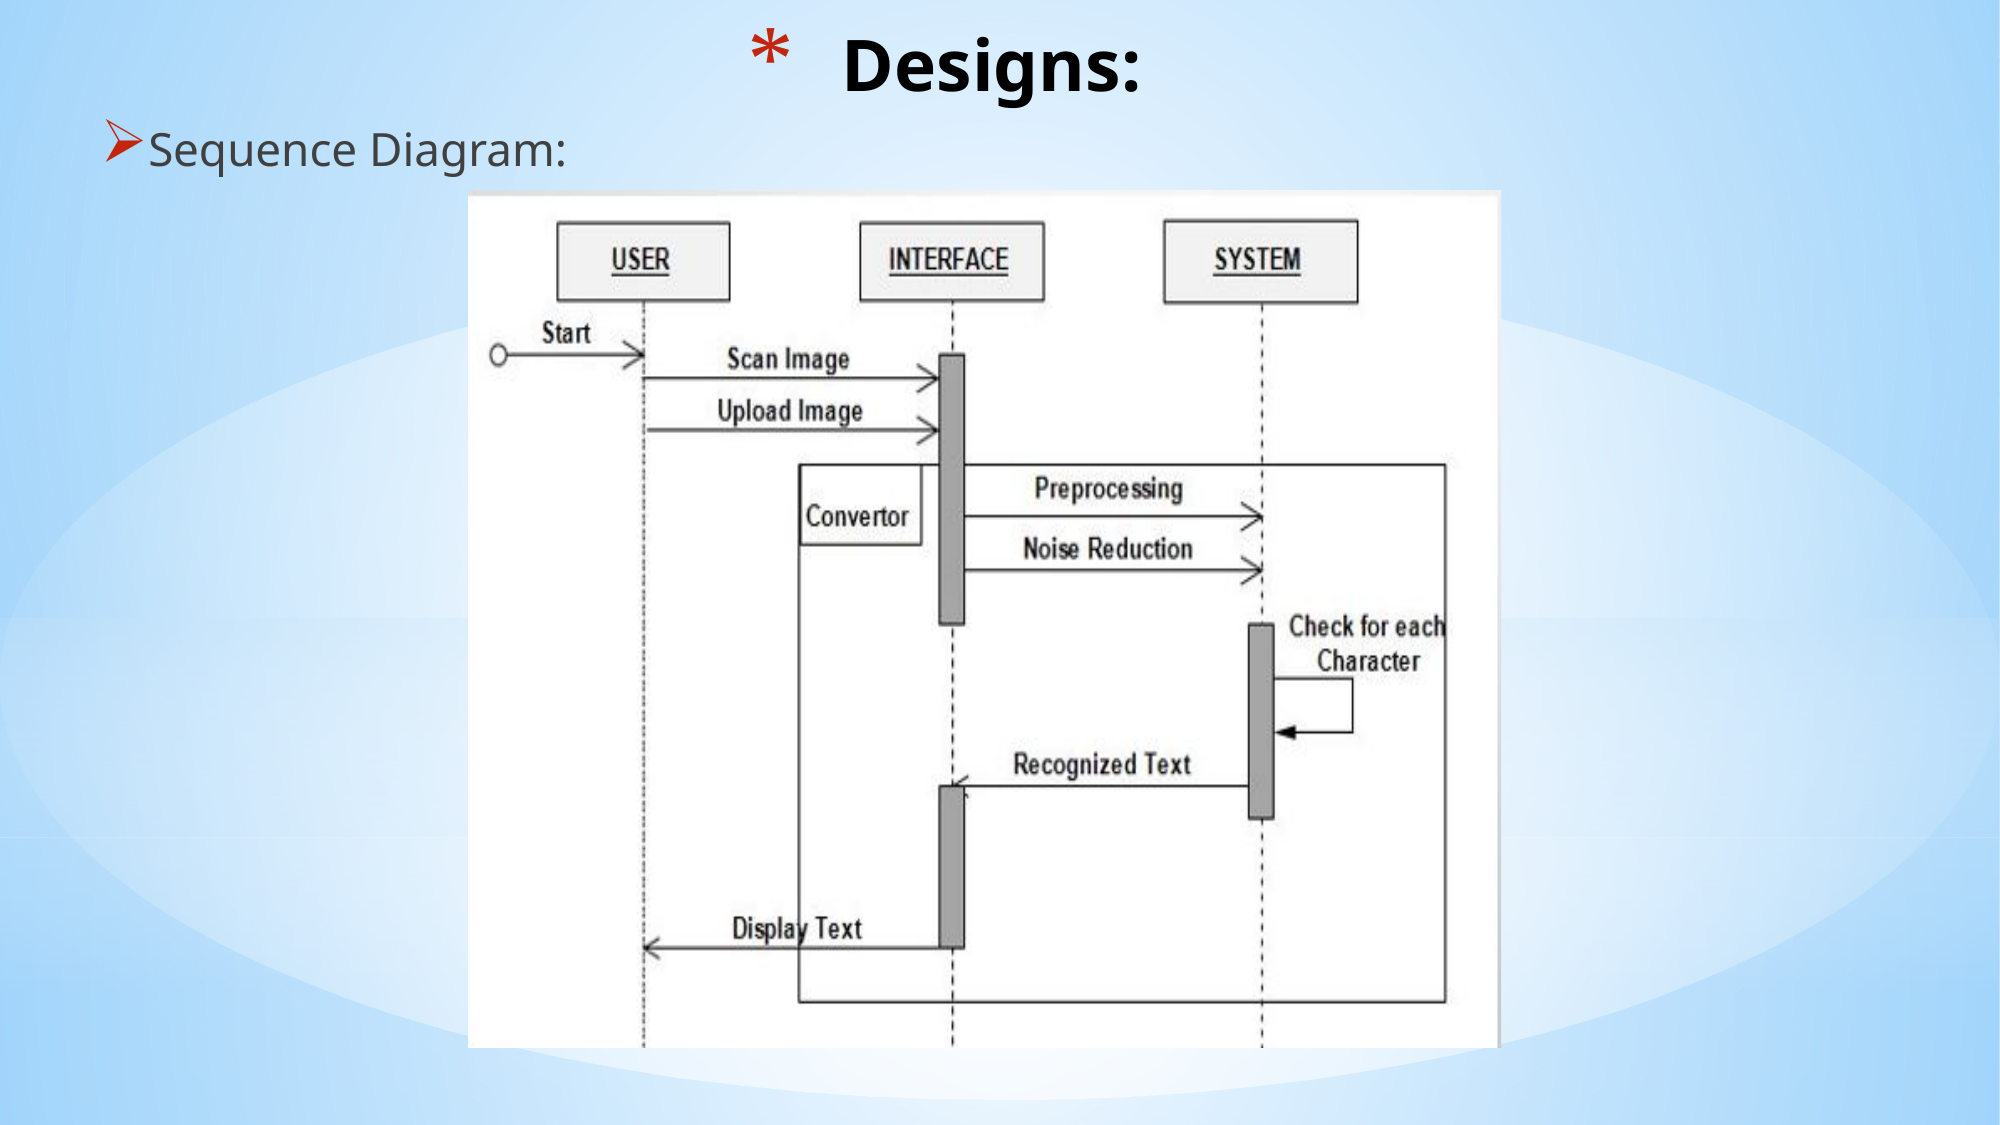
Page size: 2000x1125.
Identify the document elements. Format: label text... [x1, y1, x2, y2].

picture [467, 190, 1502, 1048]
list Sequence Diagram: [78, 113, 2000, 1125]
title Designs: [78, 12, 1850, 113]
